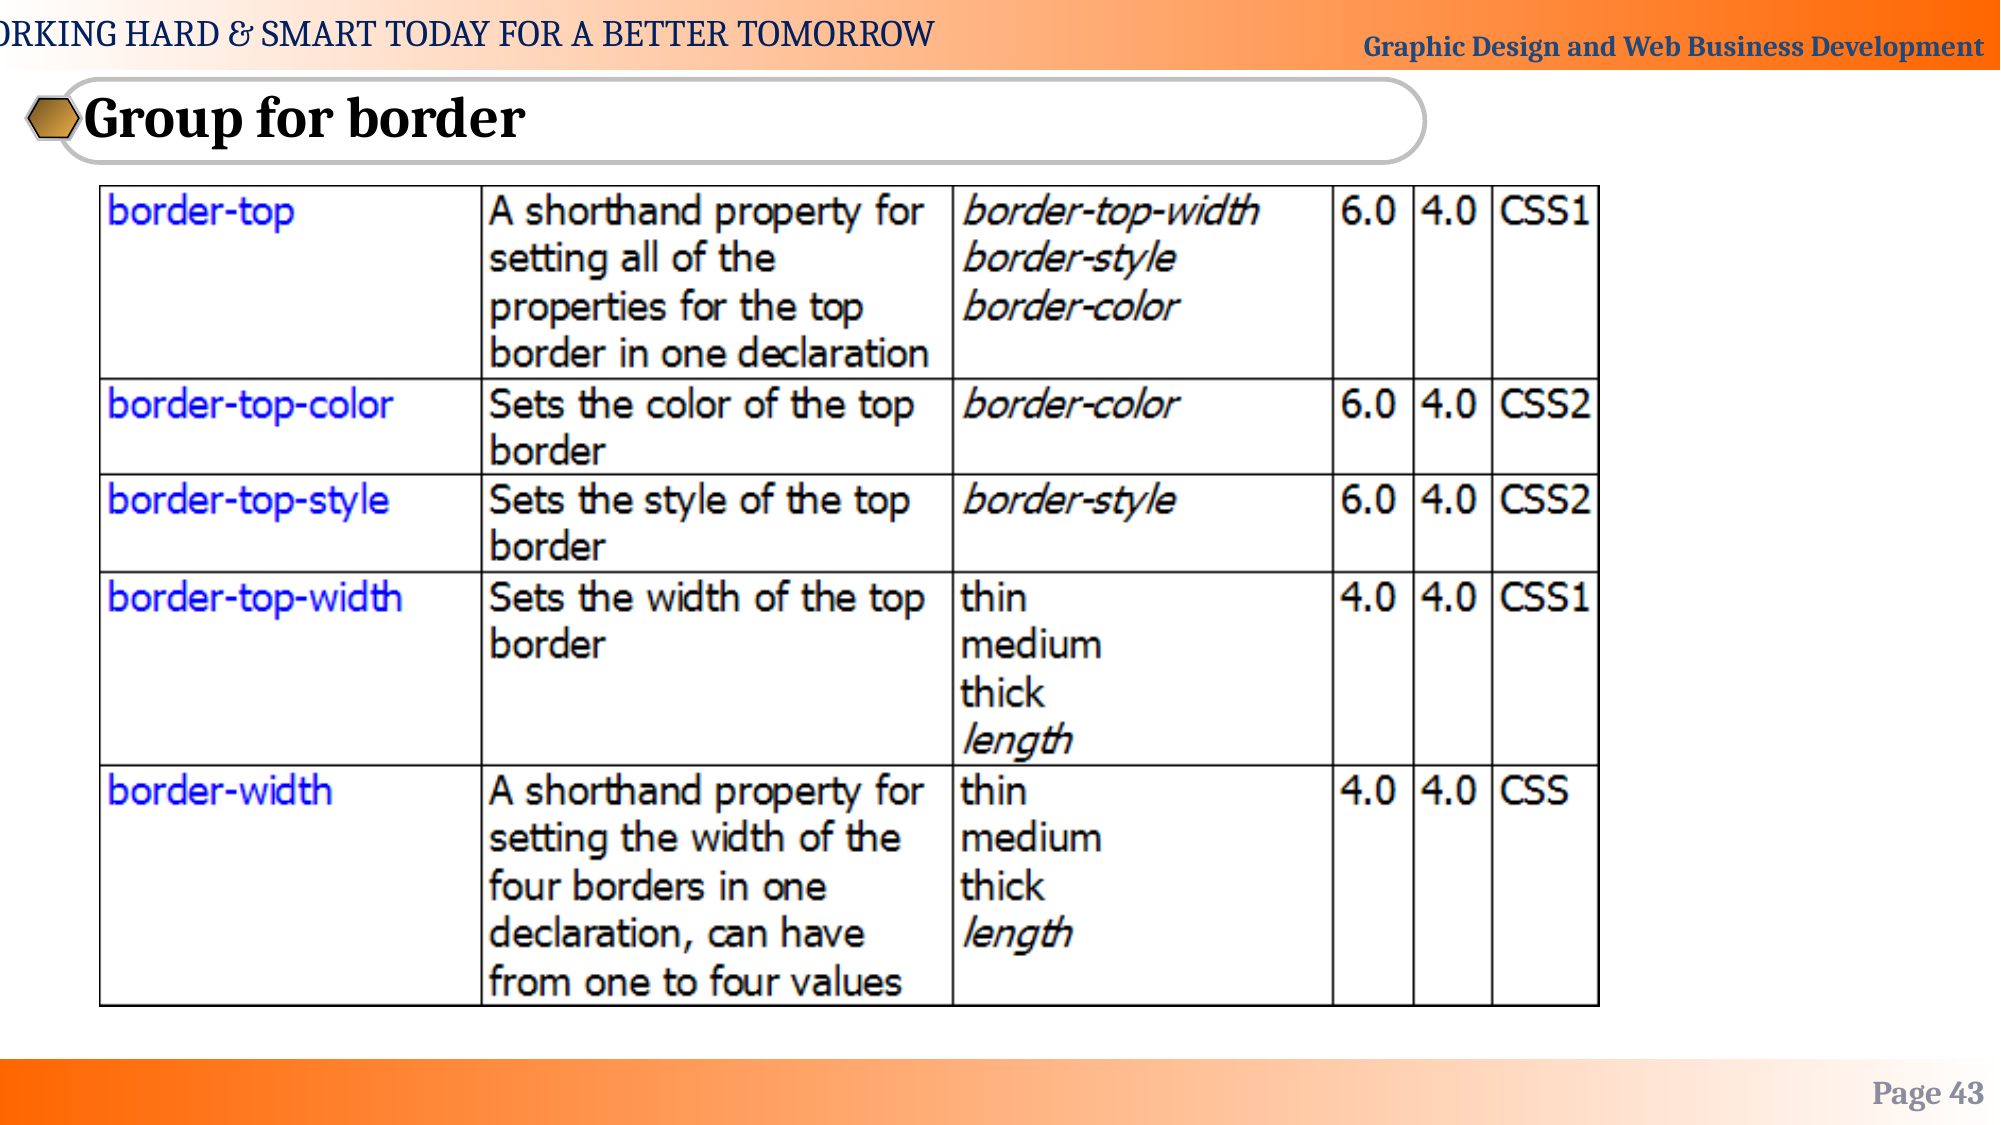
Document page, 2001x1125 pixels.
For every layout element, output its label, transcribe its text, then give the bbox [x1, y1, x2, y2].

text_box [24, 78, 1426, 163]
slide_number Page 2 [1609, 0, 1613, 36]
picture [99, 185, 1601, 1008]
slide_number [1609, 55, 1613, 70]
slide_number Page 43 [1533, 1060, 2000, 1121]
text_box [74, 176, 1950, 1038]
